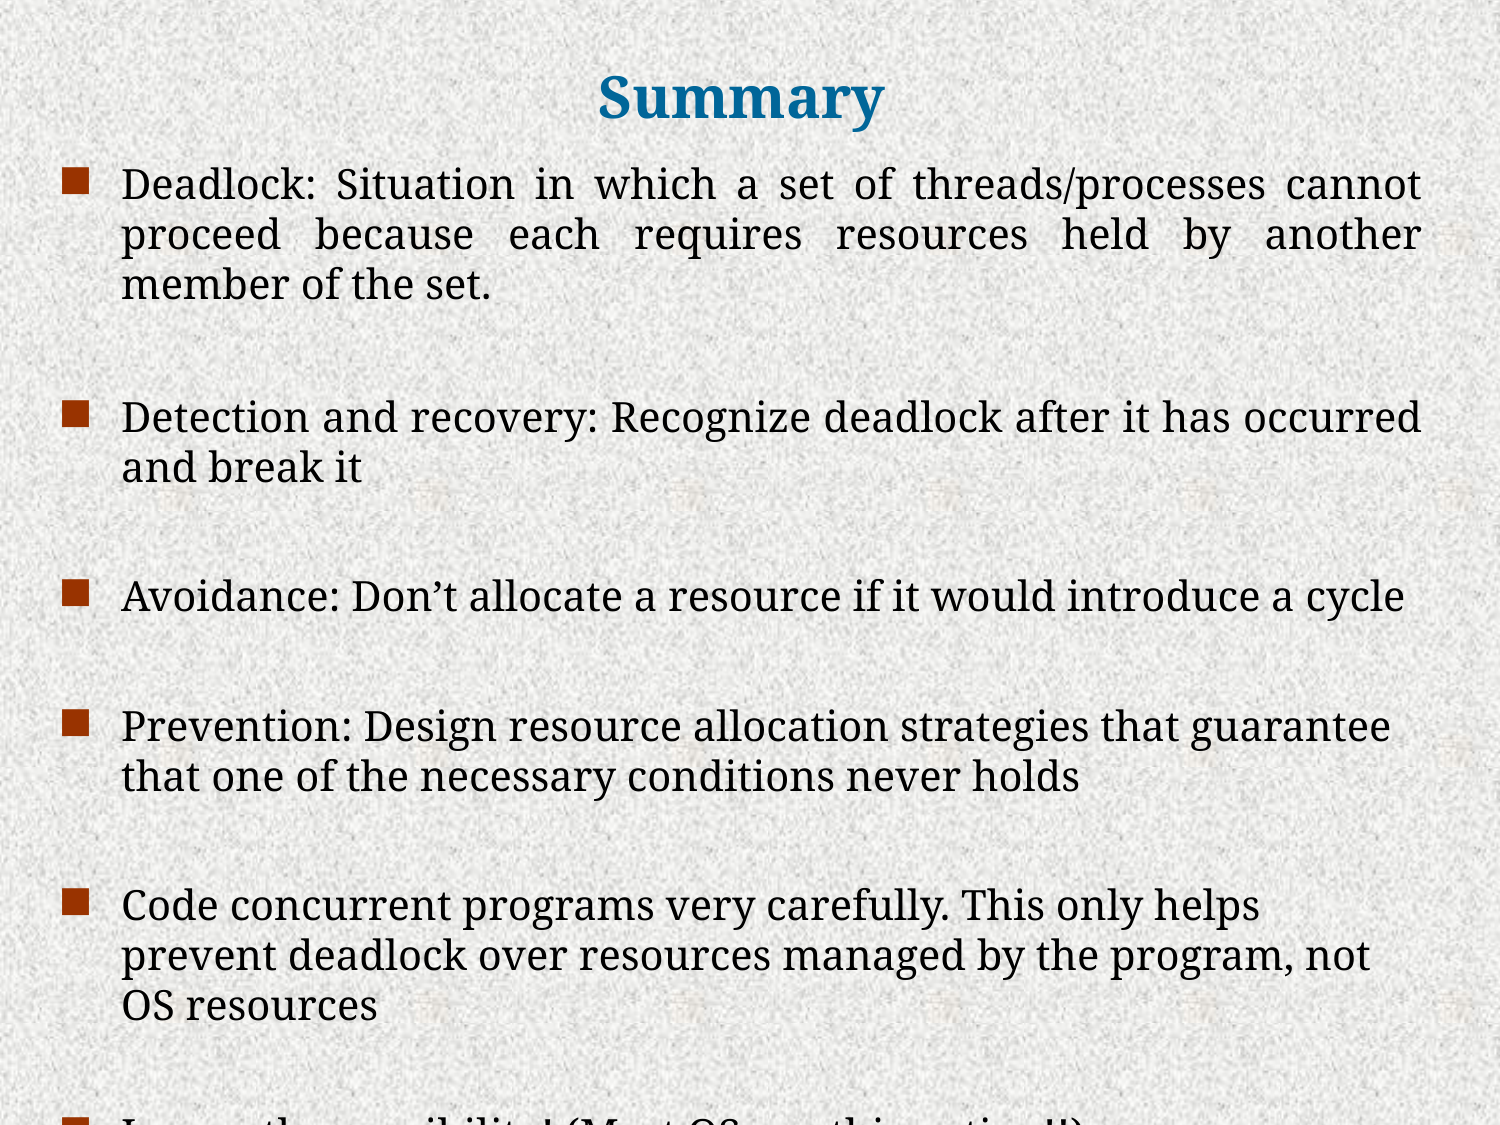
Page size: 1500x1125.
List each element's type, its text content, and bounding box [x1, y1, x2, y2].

title Summary [37, 62, 1447, 138]
list Deadlock: Situation in which a set of threads/processes cannot proceed because each requires resources held by another member of the set. Detection and recovery: Recognize deadlock after it has occurred and break it Avoidance: Don’t allocate a resource if it would introduce a cycle Prevention: Design resource allocation strategies that guarantee that one of the necessary conditions never holds Code concurrent programs very carefully. This only helps prevent deadlock over resources managed by the program, not OS resources Ignore the possibility! (Most OS use this option!!) [50, 149, 1438, 1075]
picture [0, 0, 1500, 1125]
